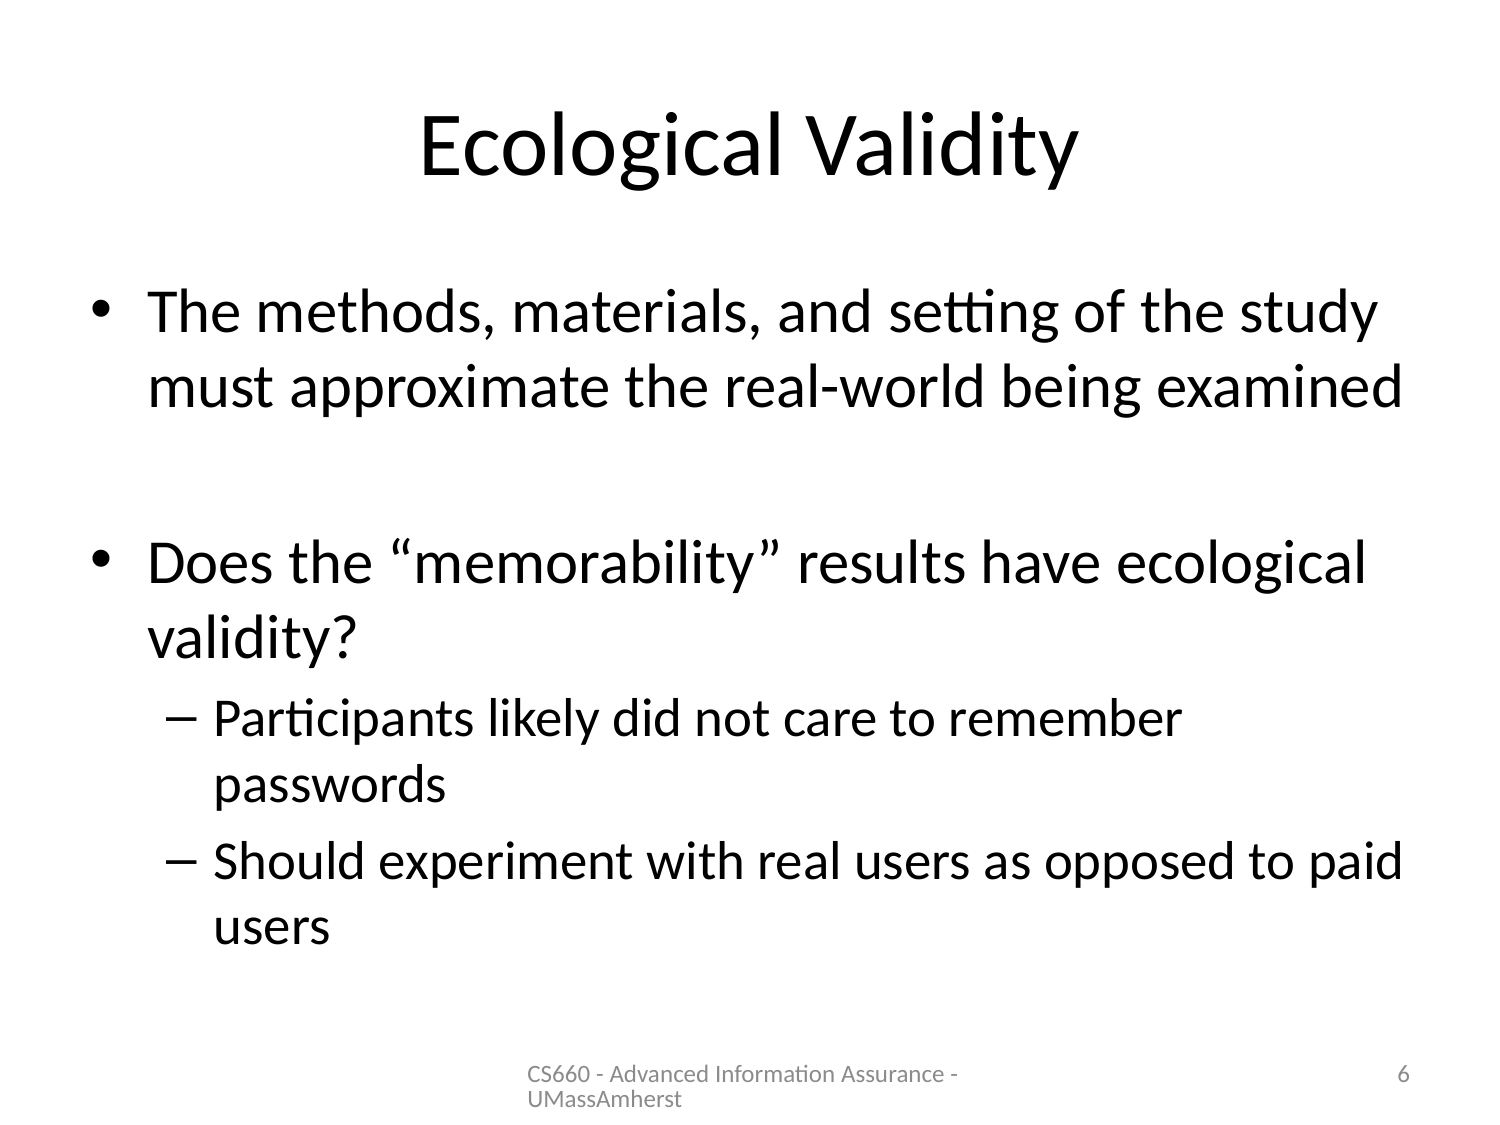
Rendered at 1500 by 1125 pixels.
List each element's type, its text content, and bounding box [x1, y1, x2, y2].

list The methods, materials, and setting of the study must approximate the real-world being examined Does the “memorability” results have ecological validity? Participants likely did not care to remember passwords Should experiment with real users as opposed to paid users [75, 262, 1425, 1005]
footer CS660 - Advanced Information Assurance - UMassAmherst [512, 1042, 988, 1103]
slide_number 6 [1074, 1042, 1425, 1103]
title Ecological Validity [75, 45, 1425, 233]
